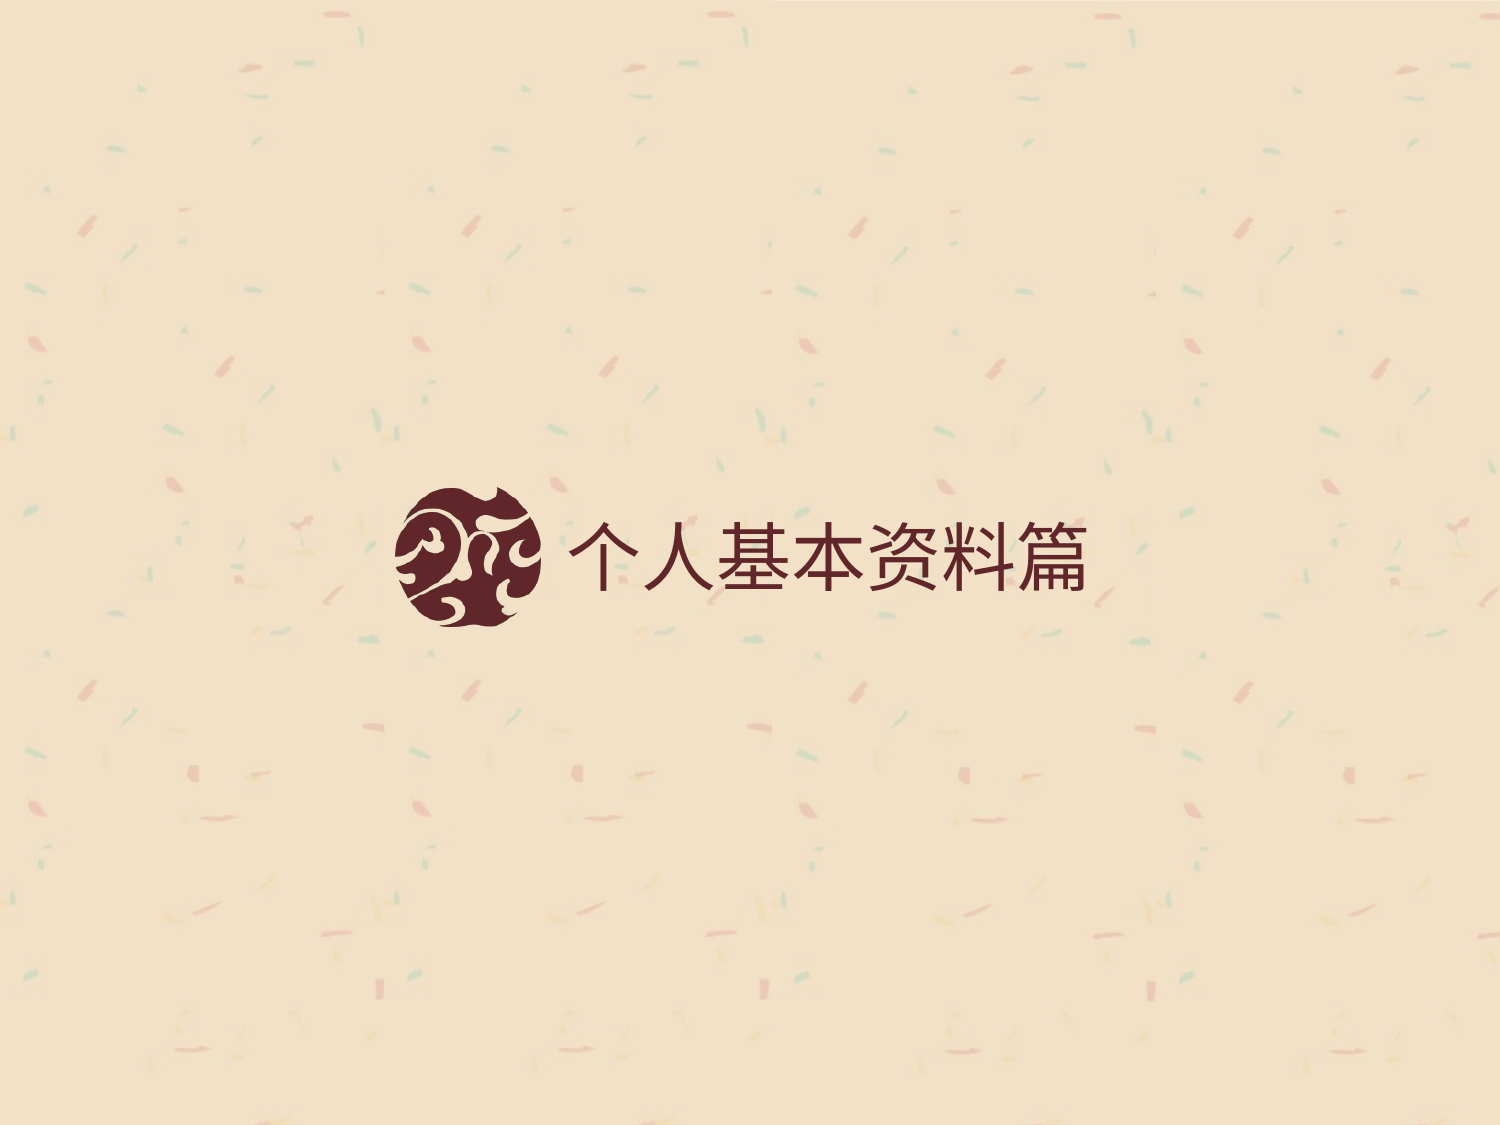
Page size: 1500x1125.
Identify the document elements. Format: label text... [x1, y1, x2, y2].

text_box 个人基本资料篇 [551, 503, 1107, 609]
picture [395, 487, 541, 627]
